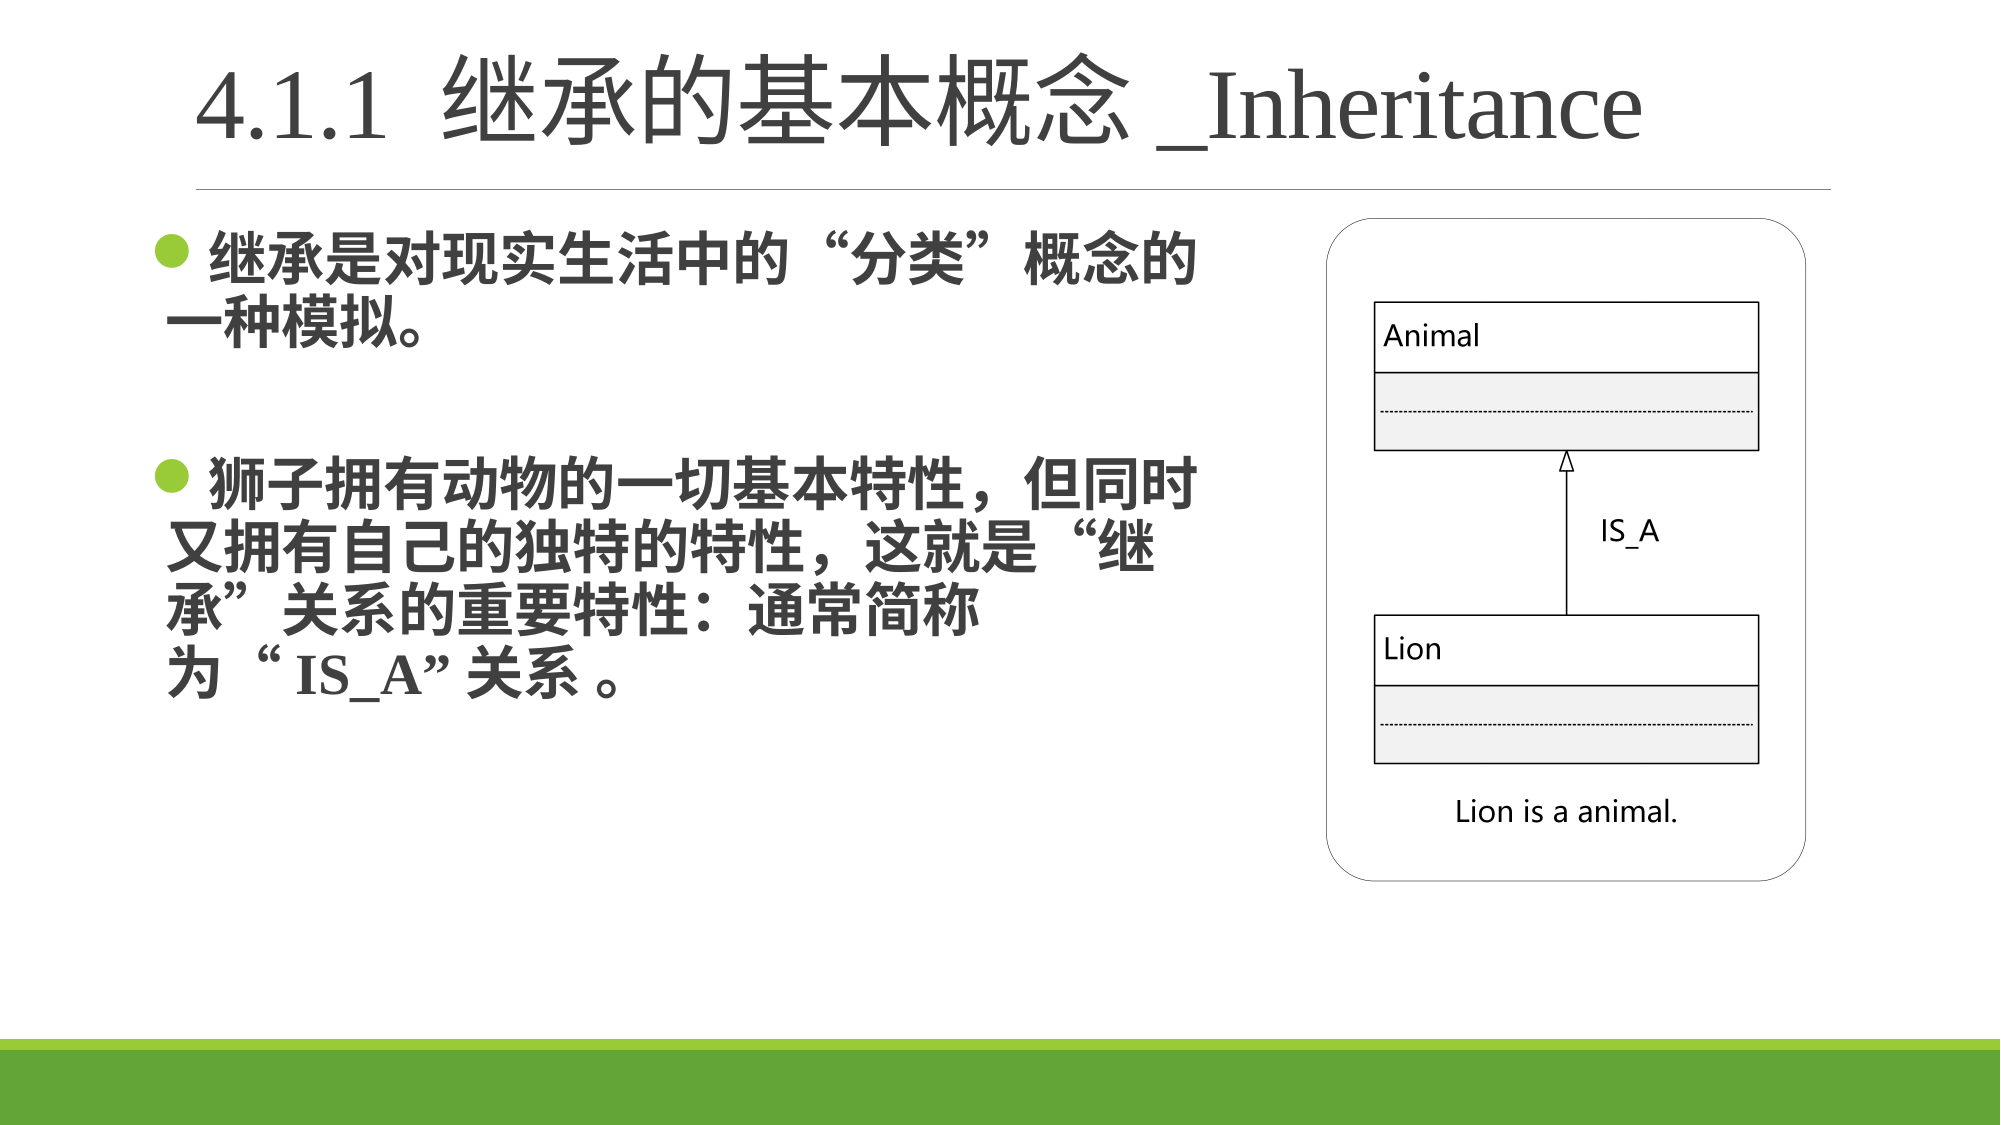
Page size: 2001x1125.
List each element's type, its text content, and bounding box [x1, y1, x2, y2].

title 4.1.1 继承的基本概念_Inheritance [180, 14, 1831, 167]
picture [1324, 217, 1807, 883]
list 继承是对现实生活中的“分类”概念的一种模拟。 狮子拥有动物的一切基本特性，但同时又拥有自己的独特的特性，这就是“继承”关系的重要特性：通常简称为“IS_A”关系 。 [150, 223, 1250, 874]
